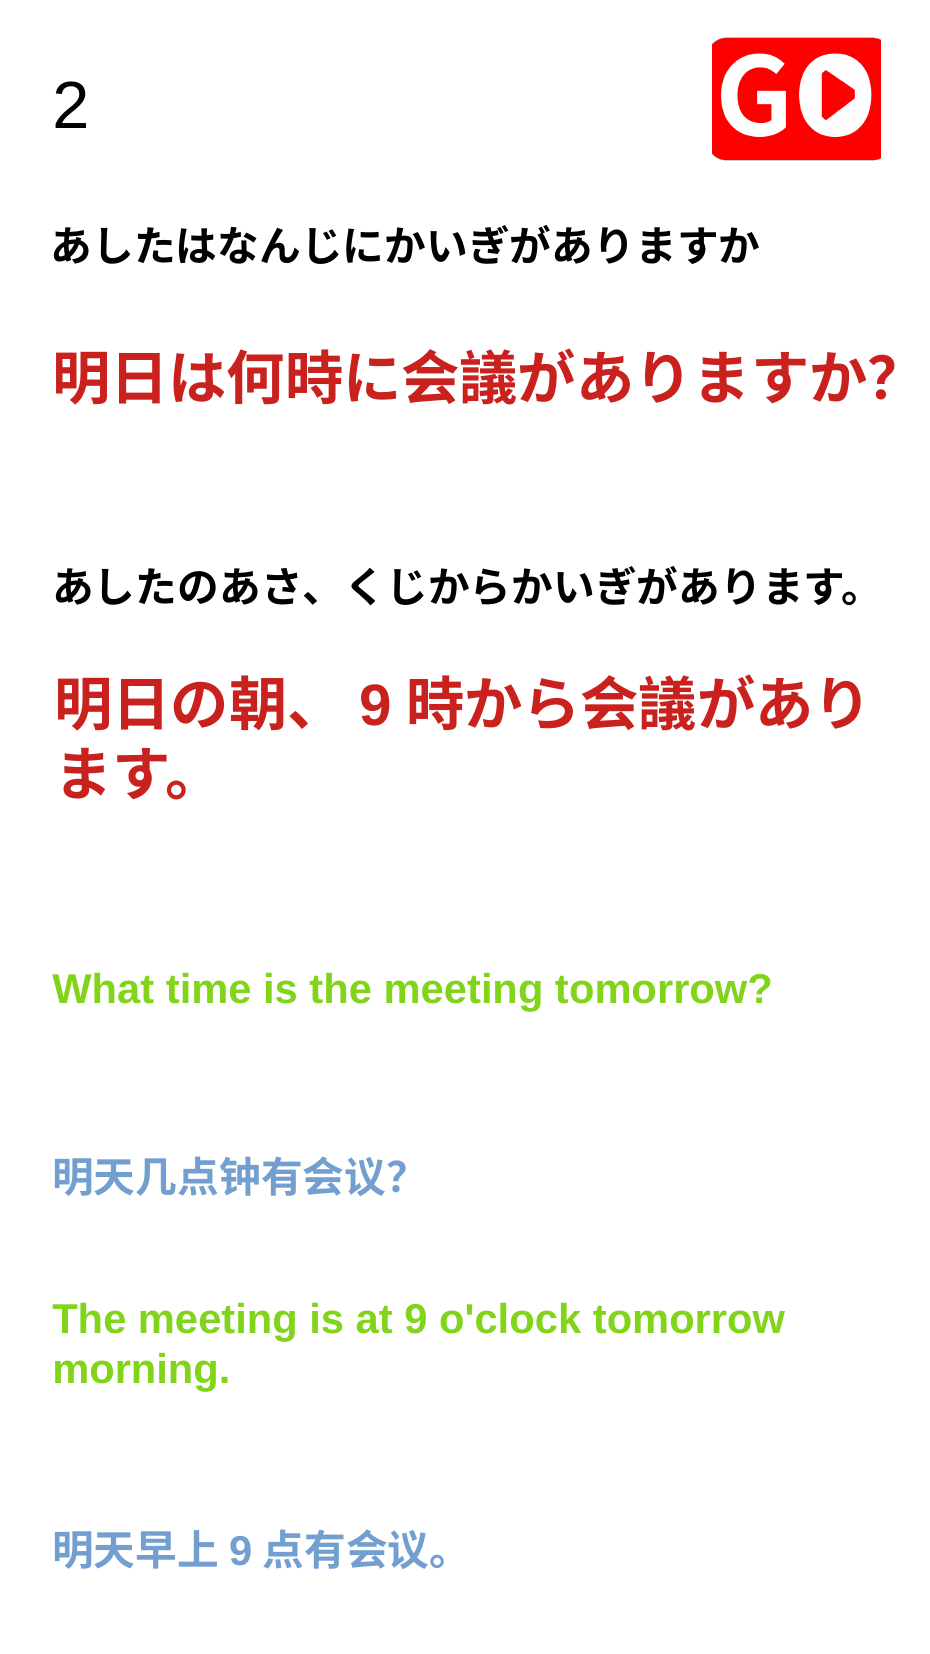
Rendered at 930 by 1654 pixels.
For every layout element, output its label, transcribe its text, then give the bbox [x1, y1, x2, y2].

text_box 明日の朝、9時から会議があります。 [39, 663, 900, 811]
text_box あしたはなんじにかいぎがありますか [35, 171, 896, 319]
text_box 明天几点钟有会议？ [37, 1102, 898, 1250]
text_box The meeting is at 9 o'clock tomorrow morning. [37, 1268, 898, 1416]
text_box 明日は何時に会議がありますか？ [37, 302, 898, 450]
text_box What time is the meeting tomorrow? [37, 913, 898, 1061]
picture [712, 37, 882, 162]
text_box あしたのあさ、くじからかいぎがあります。 [37, 512, 898, 660]
text_box 明天早上9点有会议。 [37, 1475, 898, 1623]
text_box 2 [37, 54, 450, 144]
